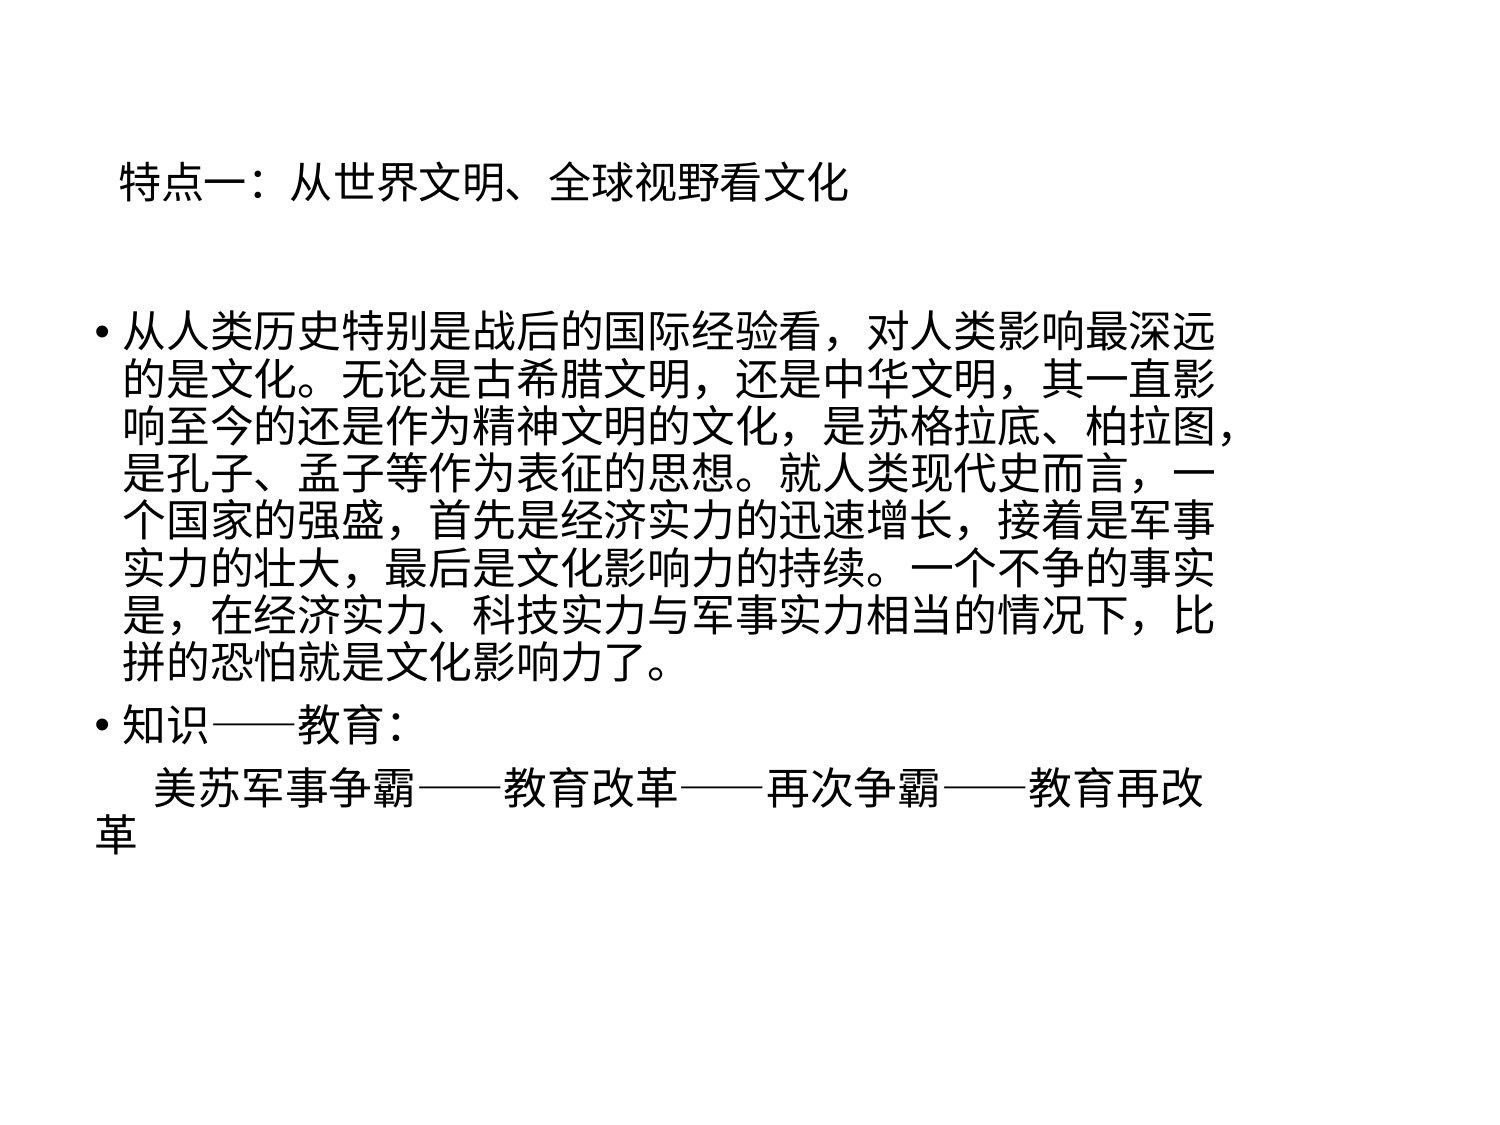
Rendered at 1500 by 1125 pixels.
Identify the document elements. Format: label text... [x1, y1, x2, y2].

title 特点一：从世界文明、全球视野看文化 [103, 59, 1397, 278]
list 从人类历史特别是战后的国际经验看，对人类影响最深远的是文化。无论是古希腊文明，还是中华文明，其一直影响至今的还是作为精神文明的文化，是苏格拉底、柏拉图，是孔子、孟子等作为表征的思想。就人类现代史而言，一个国家的强盛，首先是经济实力的迅速增长，接着是军事实力的壮大，最后是文化影响力的持续。一个不争的事实是，在经济实力、科技实力与军事实力相当的情况下，比拼的恐怕就是文化影响力了。 知识——教育： 美苏军事争霸——教育改革——再次争霸——教育再改革 [79, 302, 1237, 991]
